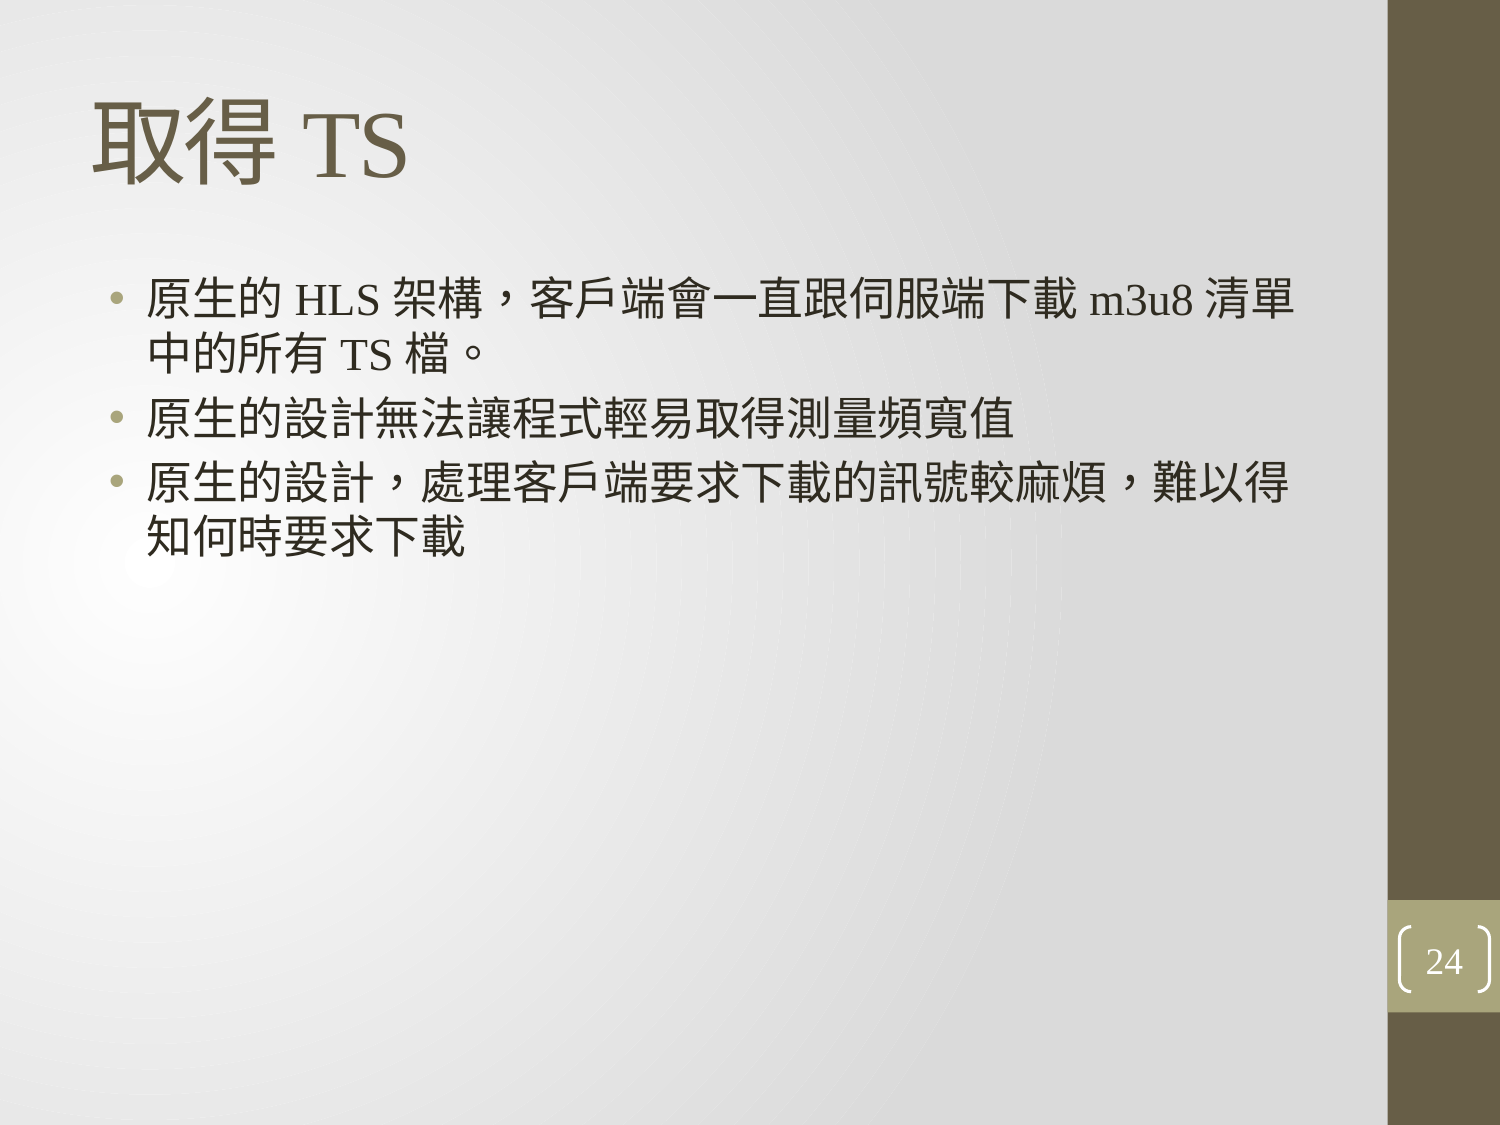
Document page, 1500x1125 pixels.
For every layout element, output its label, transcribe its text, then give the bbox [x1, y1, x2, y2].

list 原生的HLS架構，客戶端會一直跟伺服端下載m3u8清單中的所有TS檔。 原生的設計無法讓程式輕易取得測量頻寬值 原生的設計，處理客戶端要求下載的訊號較麻煩，難以得知何時要求下載 [75, 262, 1325, 1050]
title 取得TS [75, 45, 1325, 233]
slide_number 24 [1397, 925, 1492, 994]
